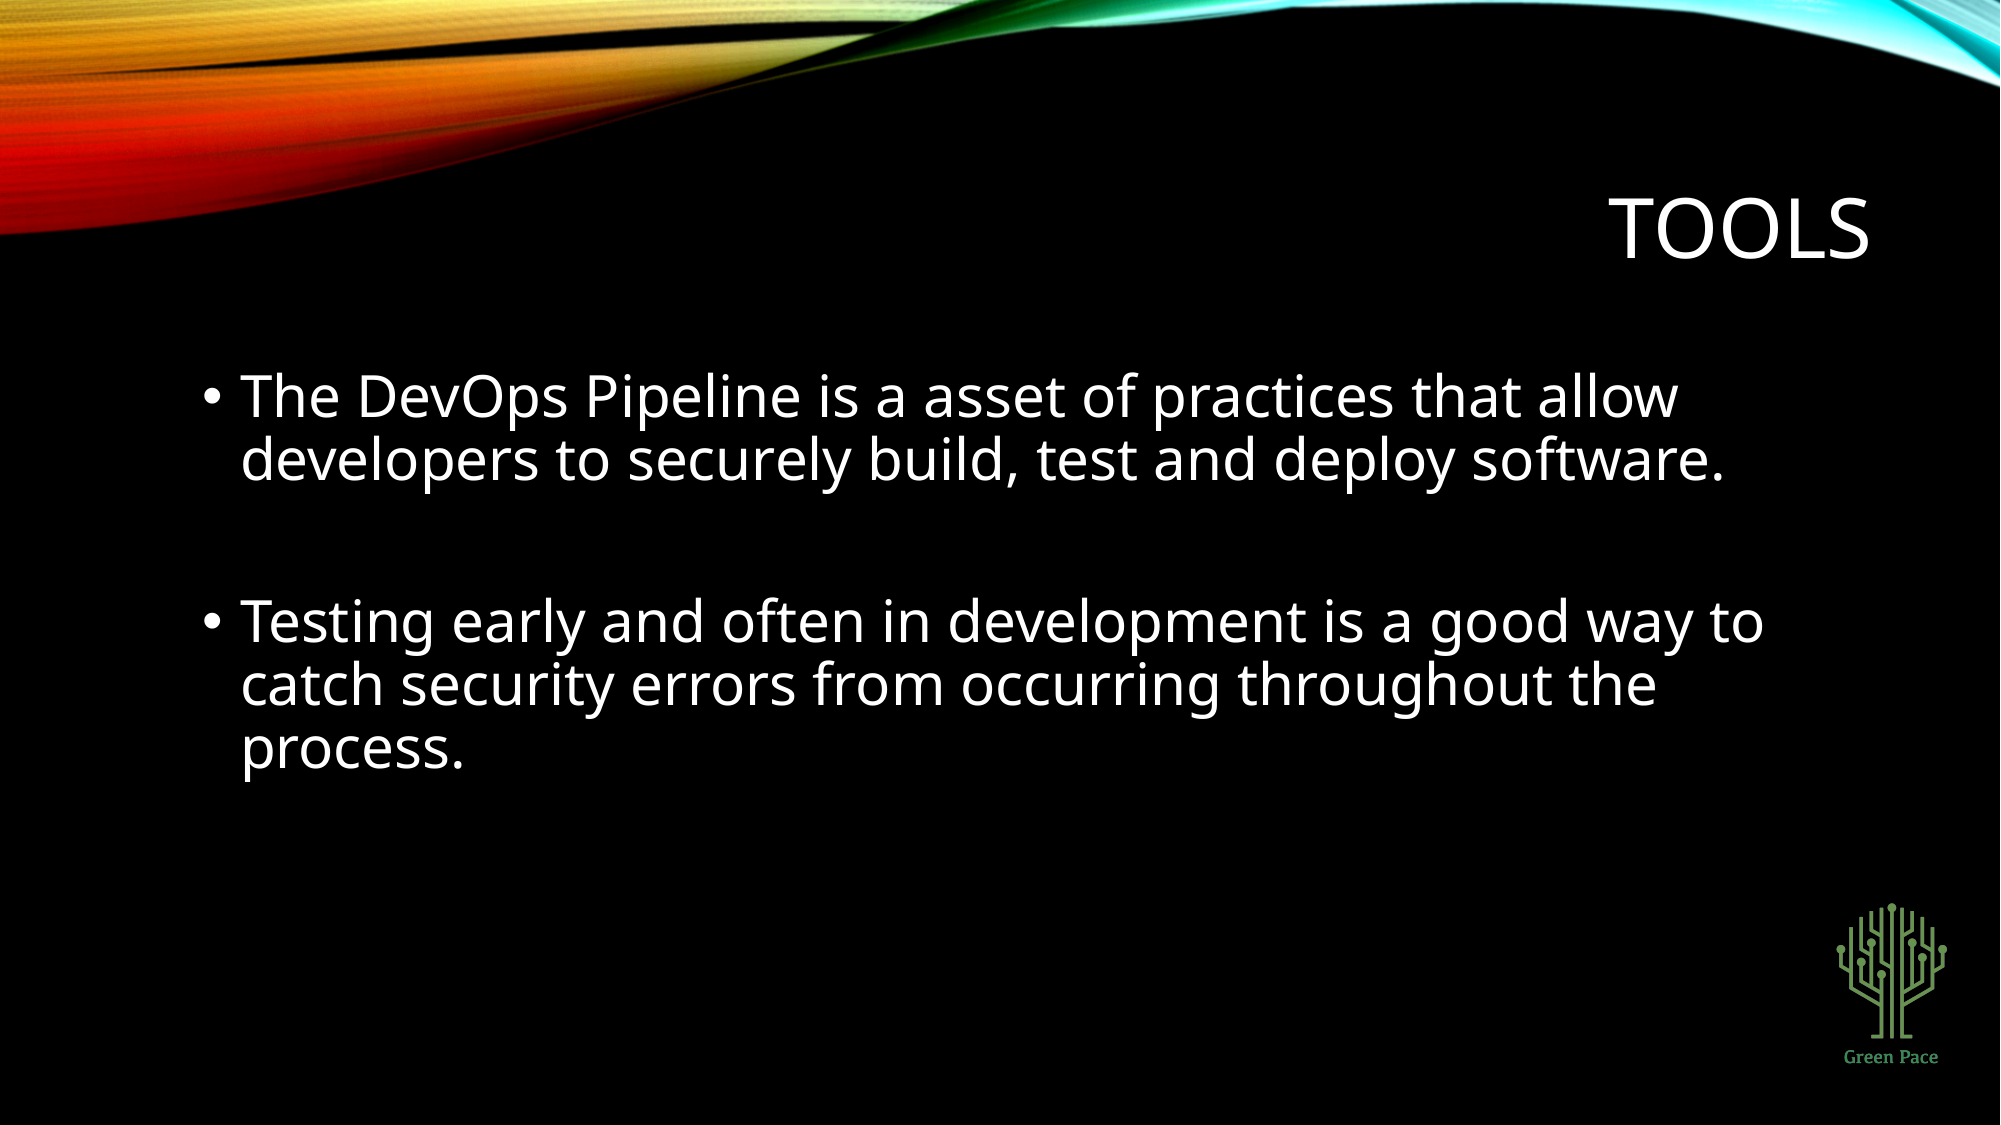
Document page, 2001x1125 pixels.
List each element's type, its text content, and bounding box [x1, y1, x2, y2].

list The DevOps Pipeline is a asset of practices that allow developers to securely build, test and deploy software. Testing early and often in development is a good way to catch security errors from occurring throughout the process. [112, 360, 1888, 1021]
picture [0, 0, 2000, 237]
picture [1817, 892, 1964, 1082]
title TOOLS [474, 125, 1888, 338]
